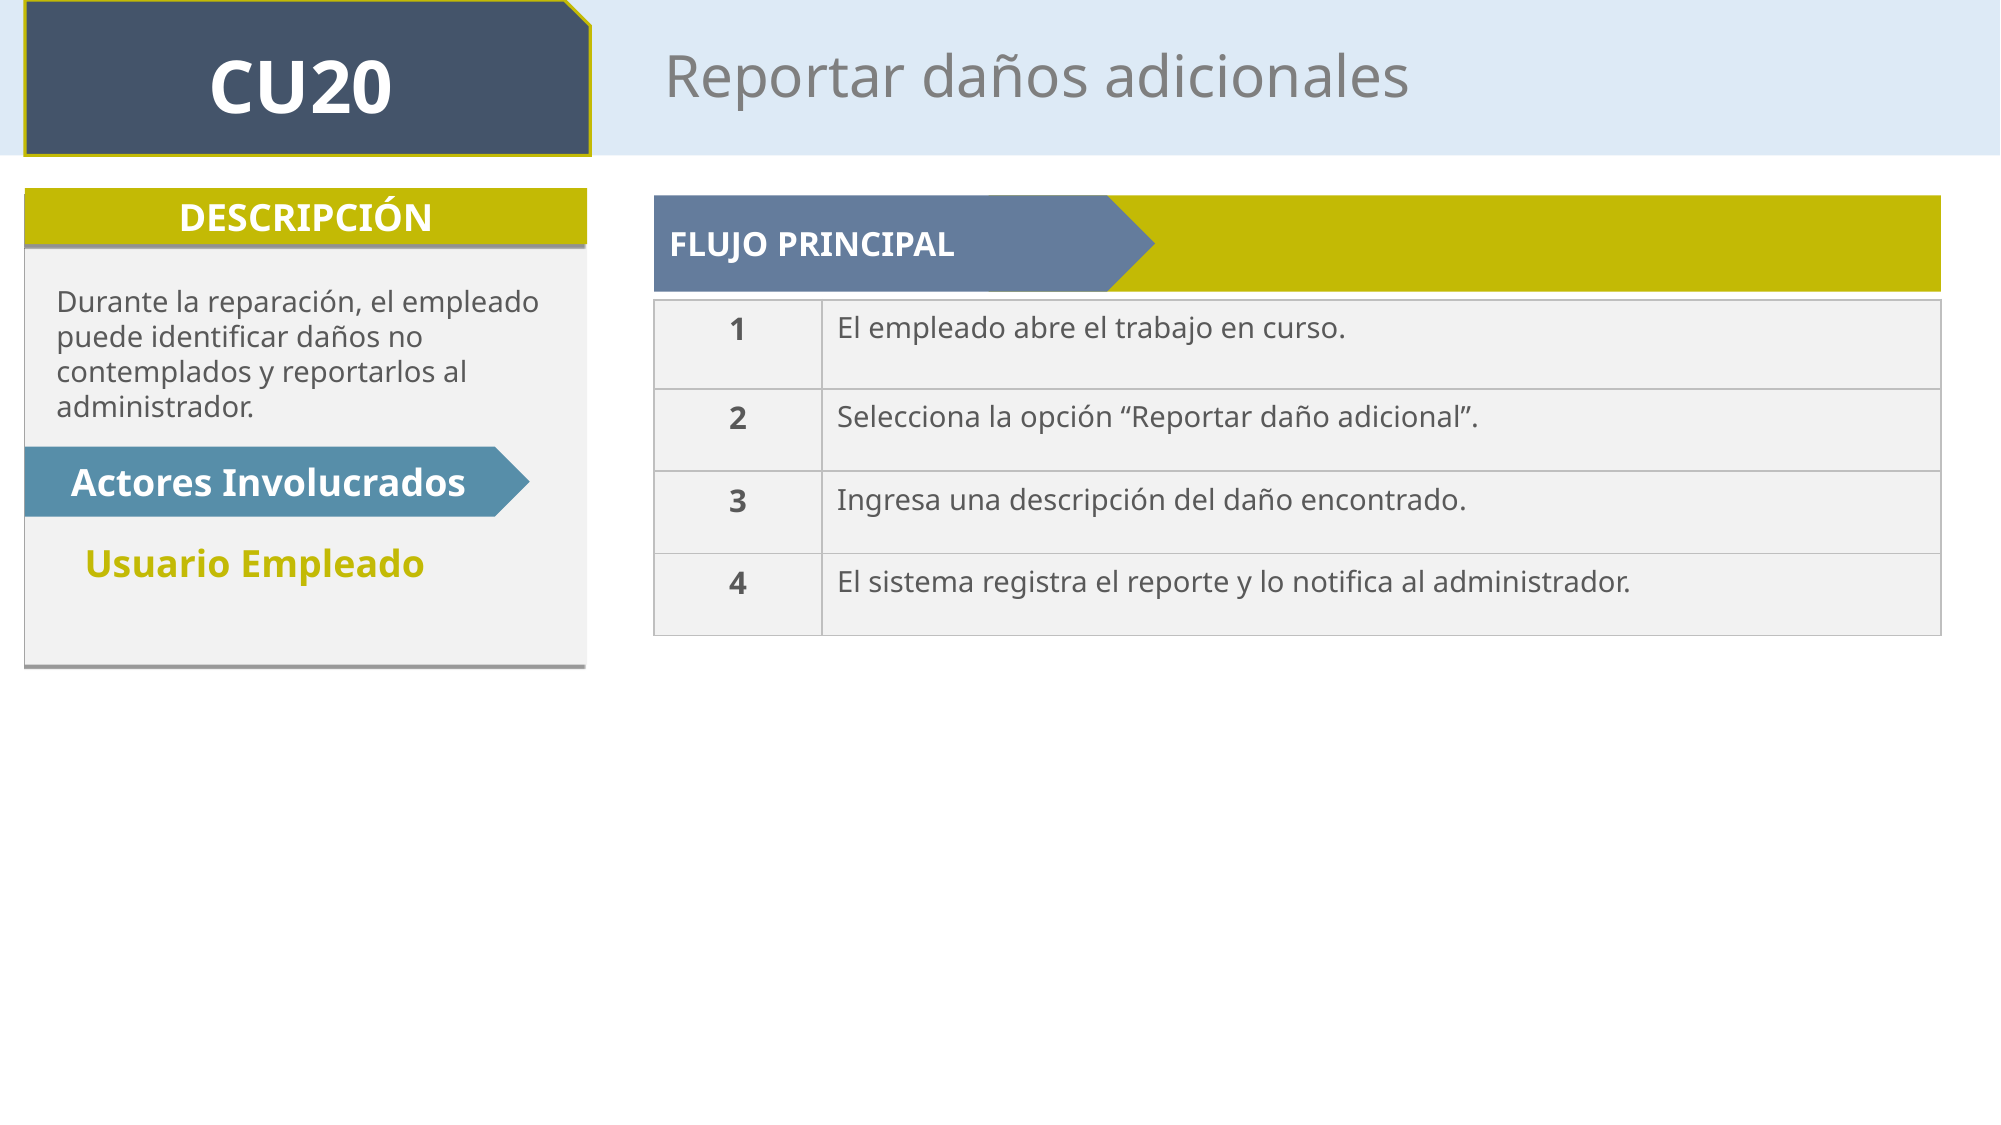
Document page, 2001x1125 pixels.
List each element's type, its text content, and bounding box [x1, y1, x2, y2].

text_box [0, 0, 24, 156]
table_cell 2 [655, 390, 821, 470]
table_cell El sistema registra el reporte y lo notifica al administrador. [823, 554, 1940, 635]
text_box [24, 187, 588, 665]
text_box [653, 195, 1942, 292]
text_box CU20 [24, 0, 591, 156]
table_header 1 [655, 301, 821, 388]
text_box Reportar daños adicionales [649, 32, 1894, 117]
text_box [566, 0, 2000, 156]
table_header El empleado abre el trabajo en curso. [823, 301, 1940, 388]
table_cell Ingresa una descripción del daño encontrado. [823, 472, 1940, 553]
table_cell Selecciona la opción “Reportar daño adicional”. [823, 390, 1940, 470]
table_cell 3 [655, 472, 821, 553]
table_cell 4 [655, 554, 821, 635]
